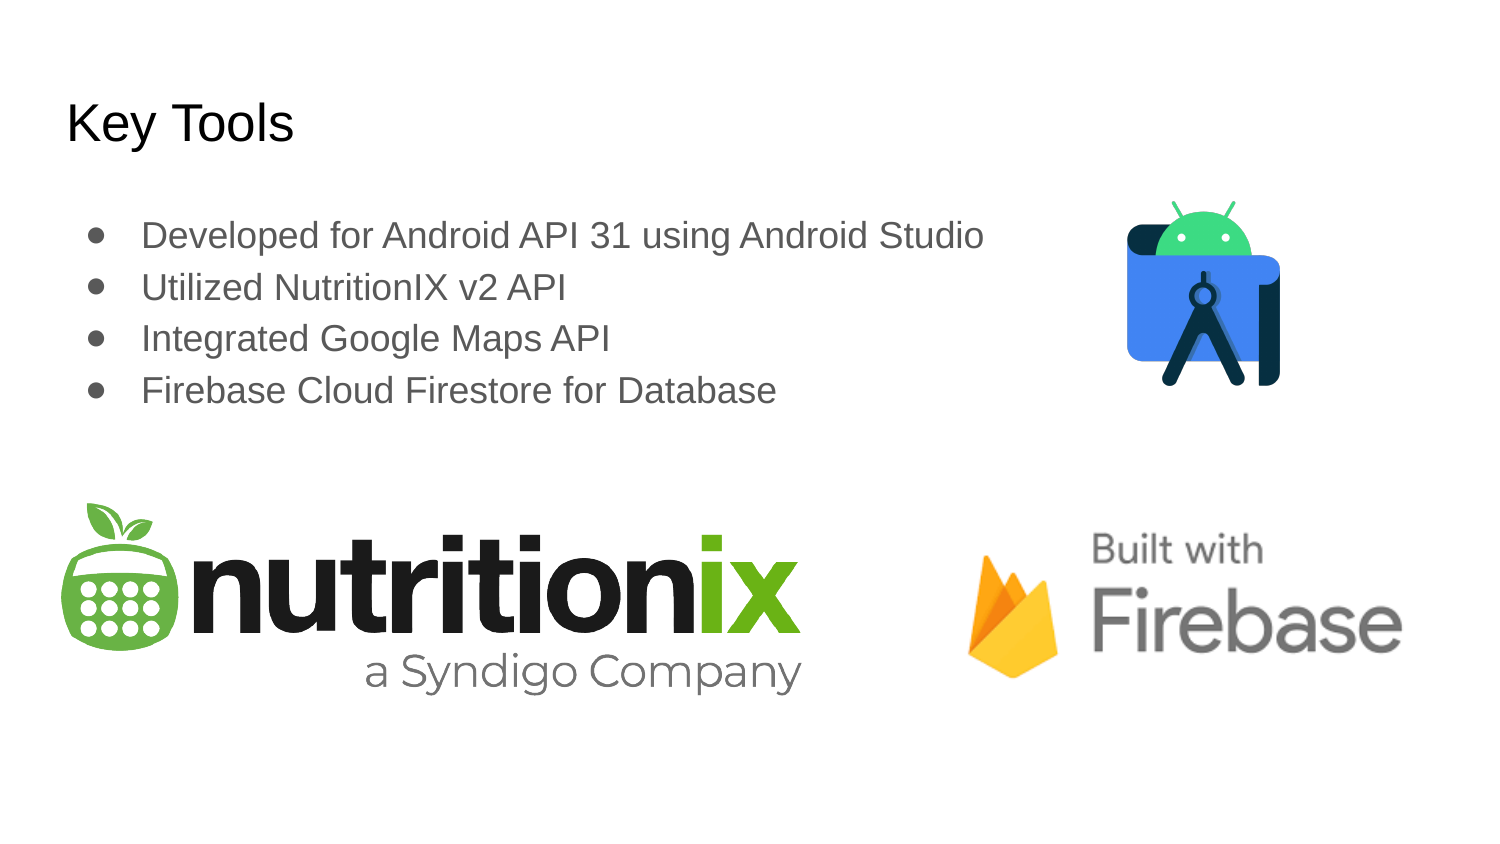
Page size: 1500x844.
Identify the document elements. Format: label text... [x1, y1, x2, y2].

title Key Tools [51, 72, 1449, 167]
picture [61, 503, 802, 697]
list Developed for Android API 31 using Android Studio Utilized NutritionIX v2 API Integrated Google Maps API Firebase Cloud Firestore for Database [51, 189, 1449, 750]
picture [1073, 147, 1335, 440]
picture [923, 486, 1450, 722]
